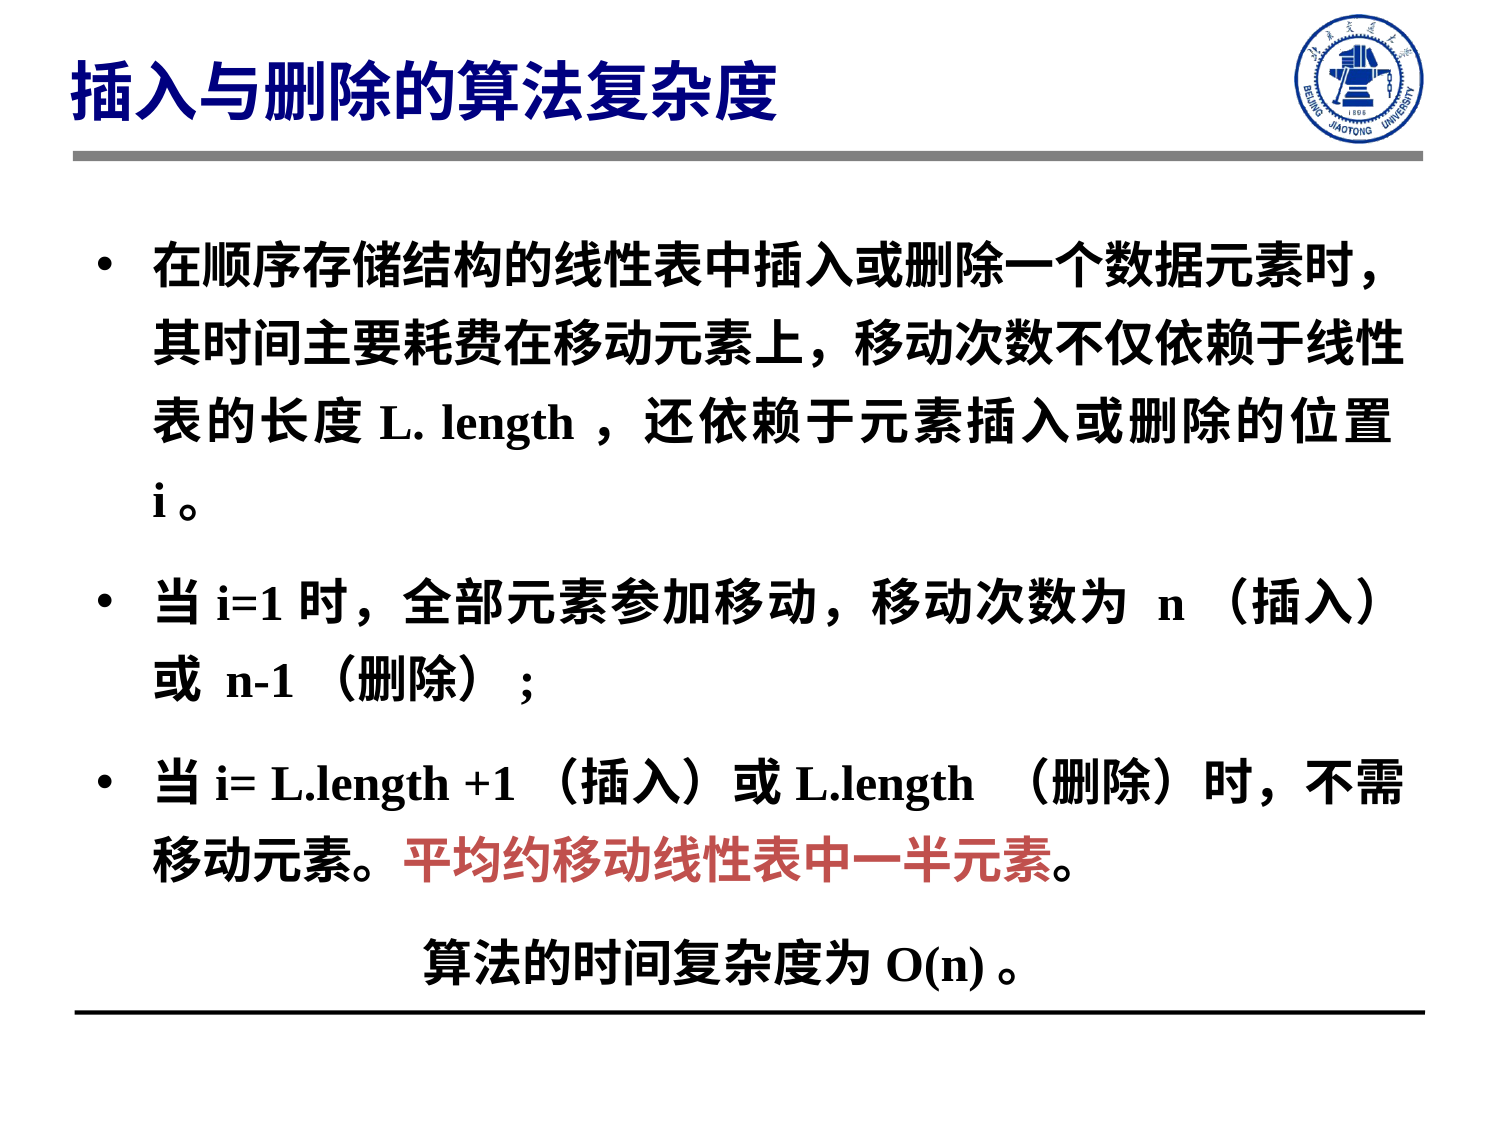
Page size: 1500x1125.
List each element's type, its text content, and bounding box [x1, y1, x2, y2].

text_box 插入与删除的算法复杂度 [54, 33, 1421, 139]
picture [1294, 14, 1424, 144]
text_box 在顺序存储结构的线性表中插入或删除一个数据元素时，其时间主要耗费在移动元素上，移动次数不仅依赖于线性表的长度L. length，还依赖于元素插入或删除的位置i。 当i=1时，全部元素参加移动，移动次数为 n（插入）或 n-1（删除）; 当i= L.length +1（插入）或L.length （删除）时，不需移动元素。平均约移动线性表中一半元素。 算法的时间复杂度为O(n)。 [81, 207, 1421, 1000]
